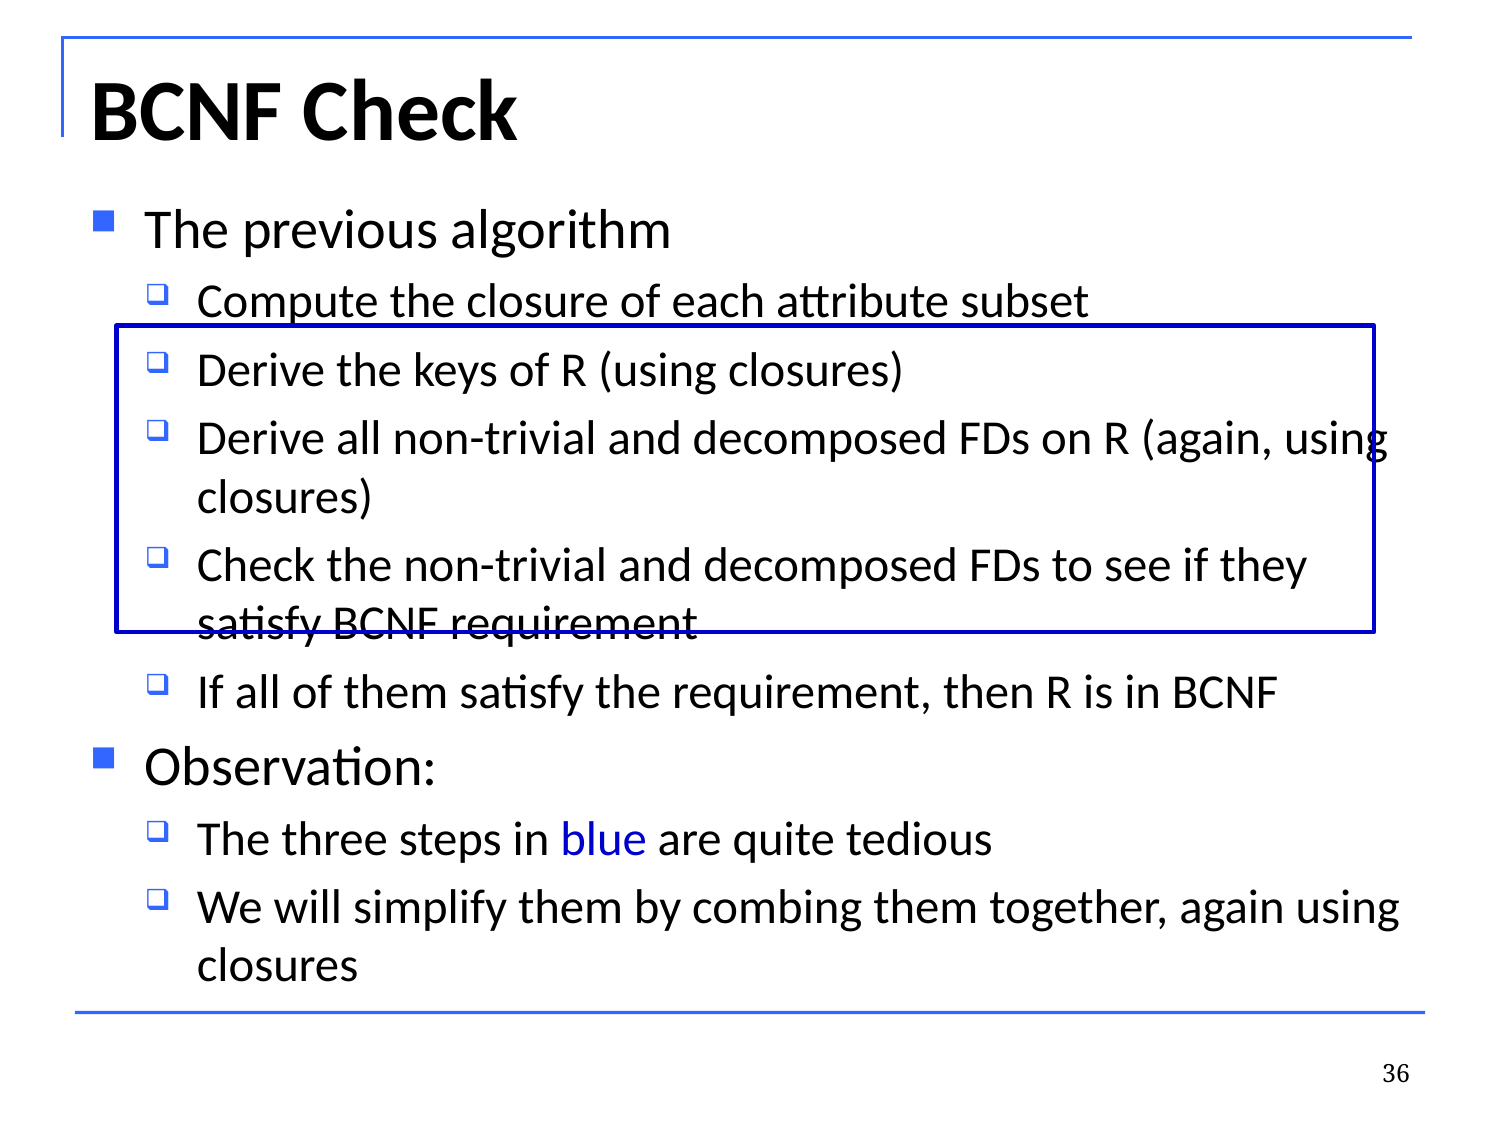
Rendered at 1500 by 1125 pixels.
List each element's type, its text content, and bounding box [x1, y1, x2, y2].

list The previous algorithm Compute the closure of each attribute subset Derive the keys of R (using closures) Derive all non-trivial and decomposed FDs on R (again, using closures) Check the non-trivial and decomposed FDs to see if they satisfy BCNF requirement If all of them satisfy the requirement, then R is in BCNF Observation: The three steps in blue are quite tedious We will simplify them by combing them together, again using closures [74, 184, 1426, 1006]
text_box [116, 325, 1375, 633]
slide_number 36 [1074, 1023, 1426, 1100]
title BCNF Check [74, 45, 1426, 184]
